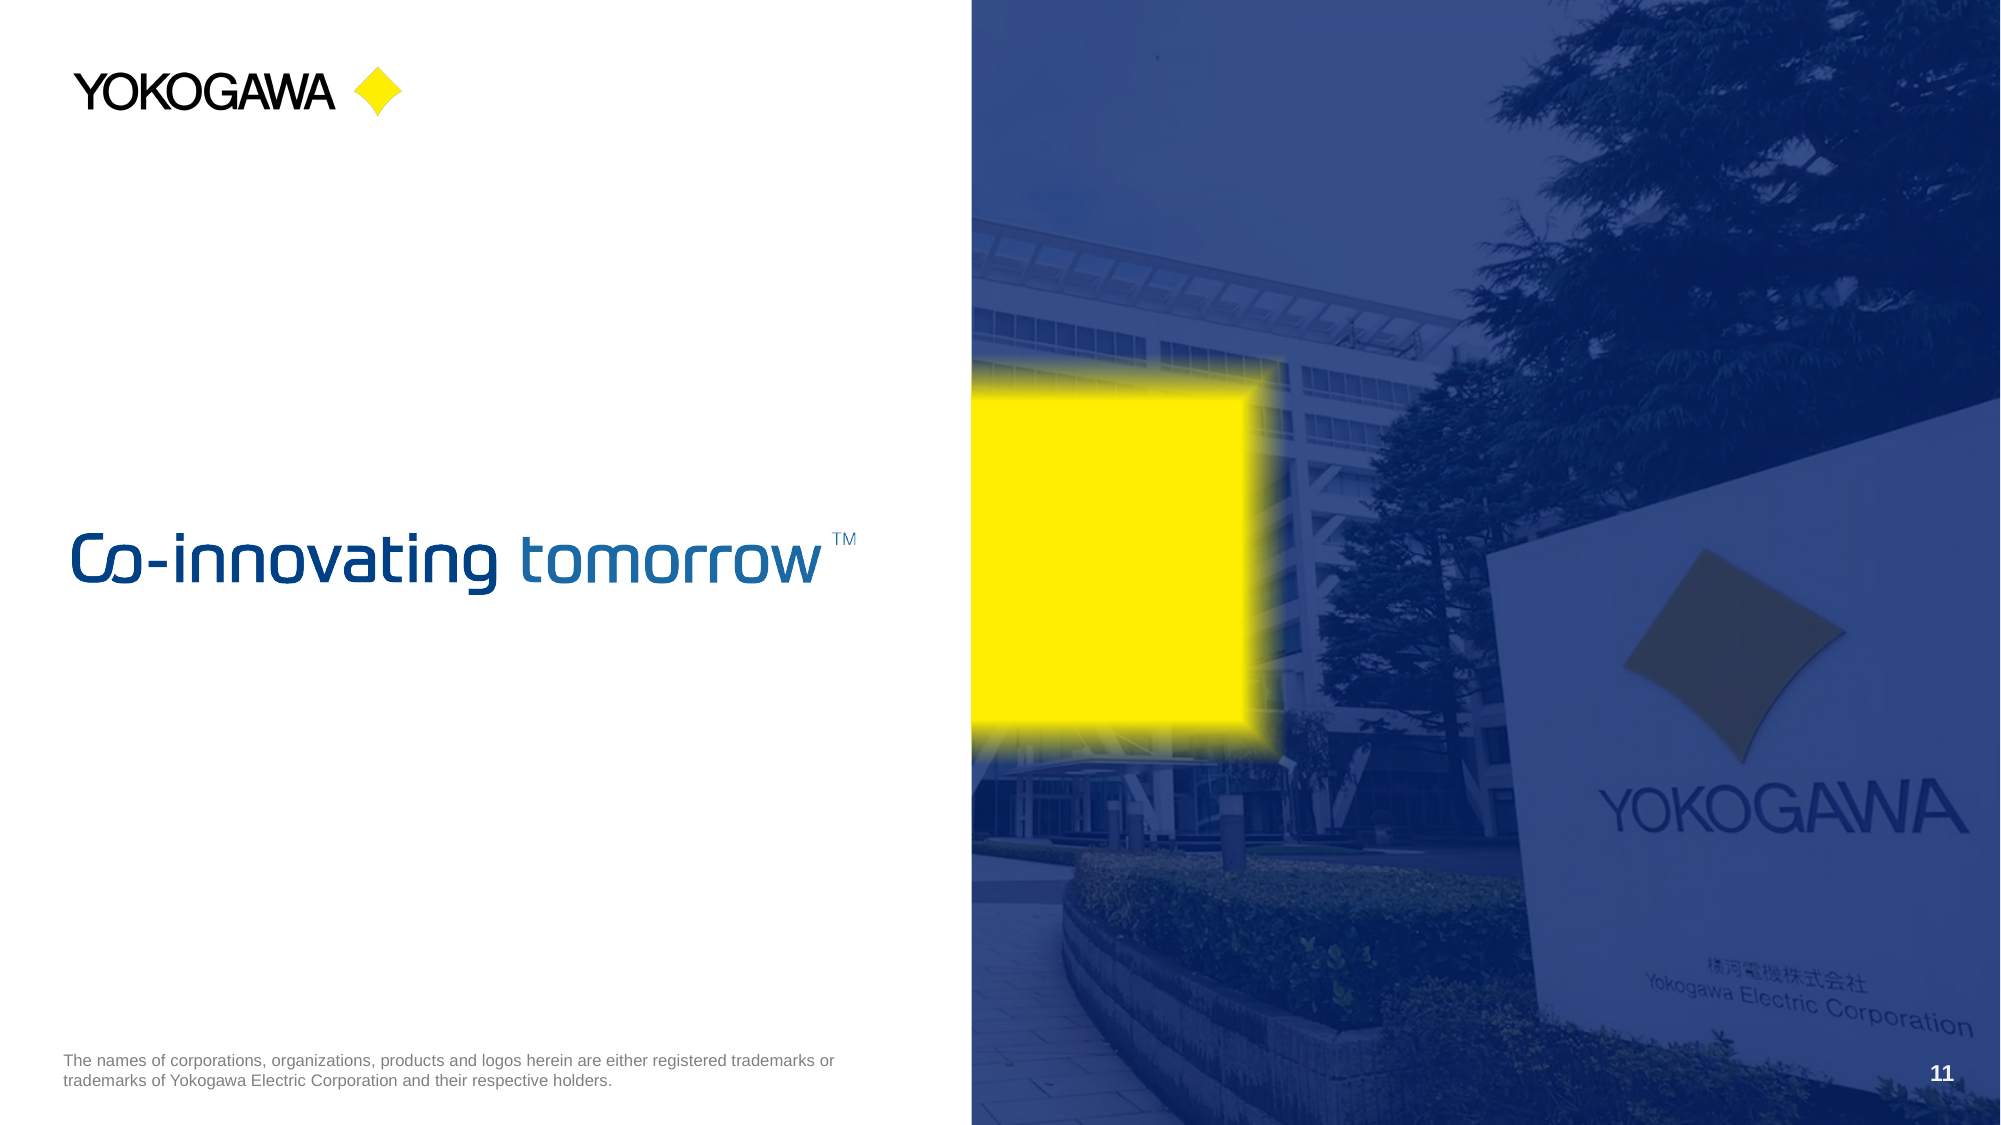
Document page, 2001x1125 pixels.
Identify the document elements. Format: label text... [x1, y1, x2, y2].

picture [73, 67, 427, 130]
picture [971, 0, 2001, 1125]
picture [34, 501, 881, 619]
slide_number 11 [1904, 1042, 1970, 1103]
